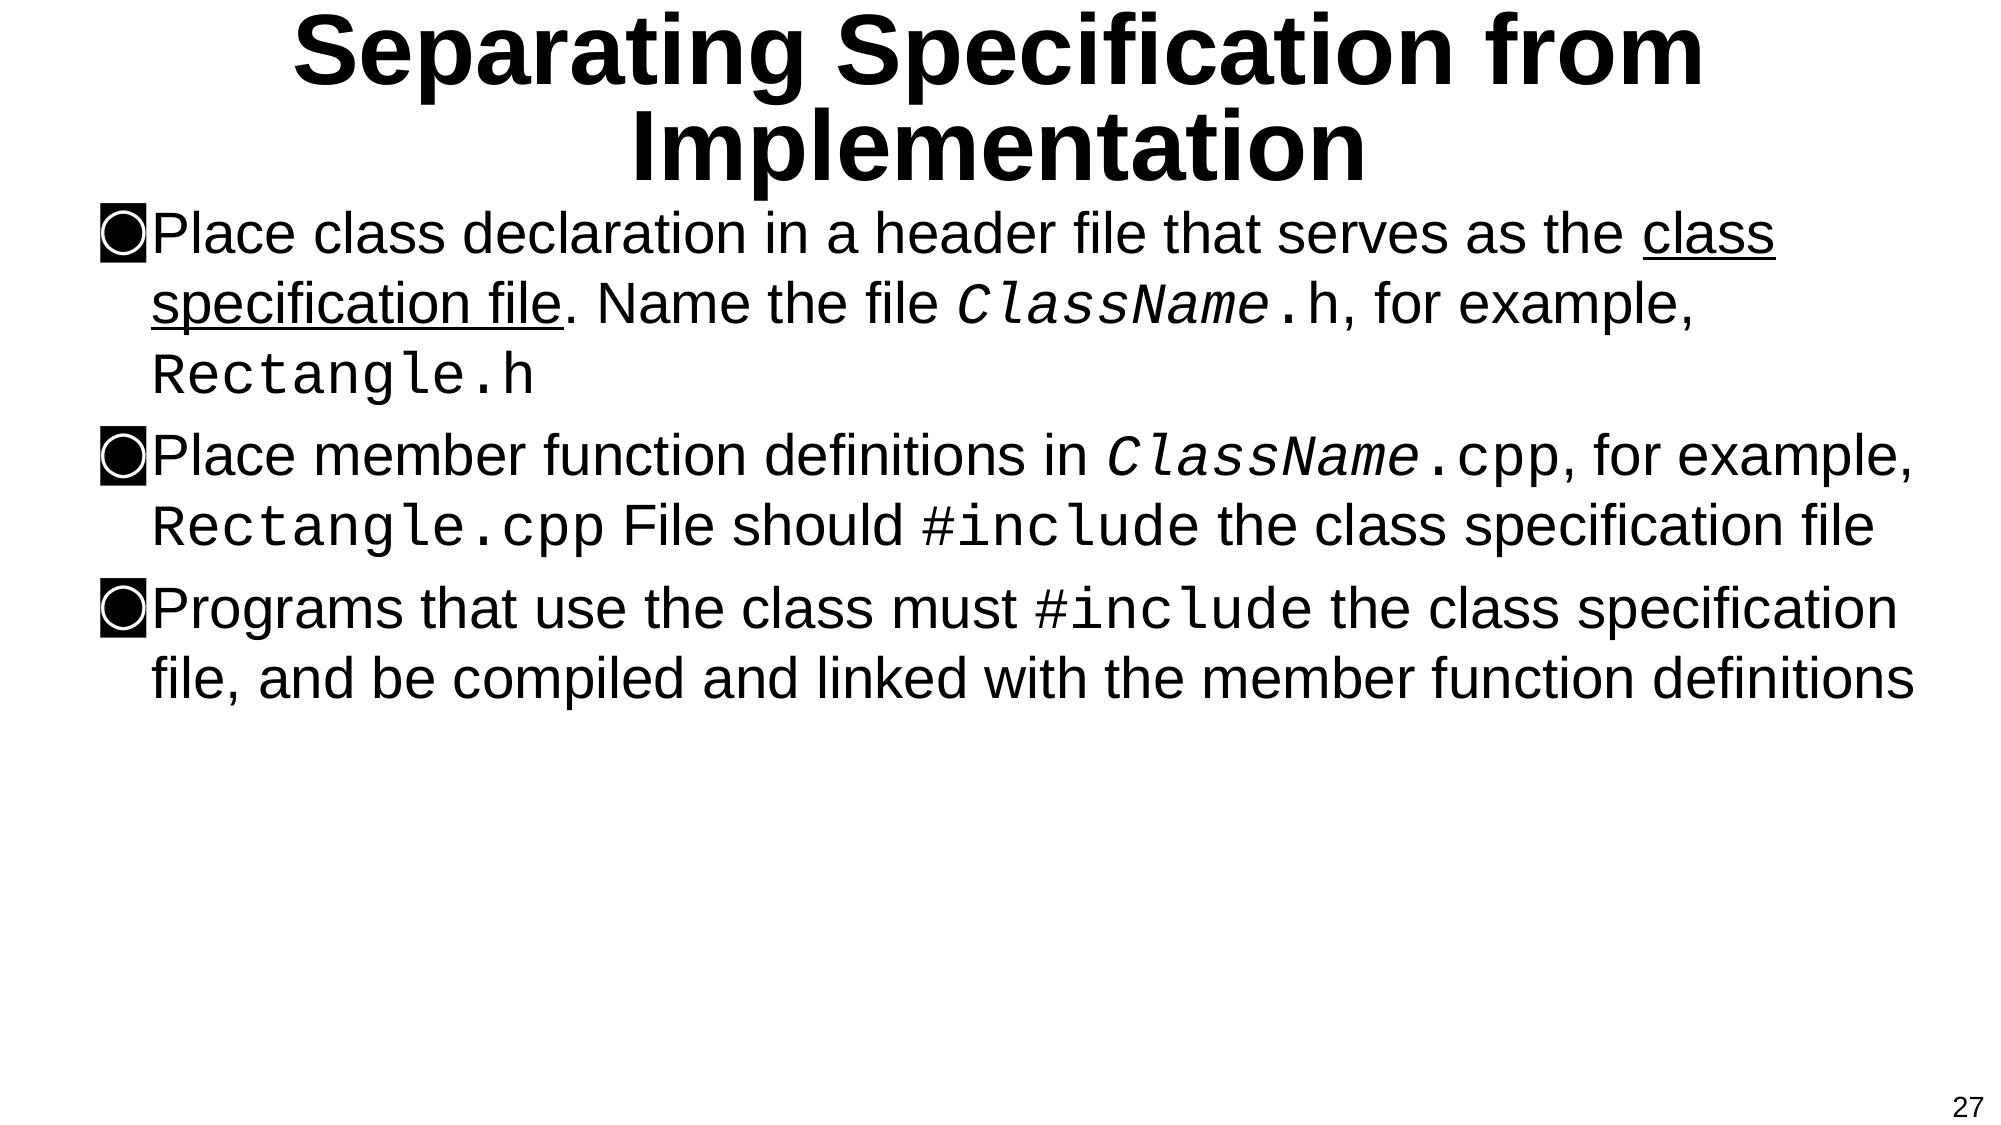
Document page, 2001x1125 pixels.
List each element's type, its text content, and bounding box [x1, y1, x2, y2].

list Place class declaration in a header file that serves as the class specification file. Name the file ClassName.h, for example, Rectangle.h Place member function definitions in ClassName.cpp, for example, Rectangle.cpp File should #include the class specification file Programs that use the class must #include the class specification file, and be compiled and linked with the member function definitions [80, 187, 2000, 1088]
title Separating Specification from Implementation [0, 0, 2000, 180]
slide_number 27 [1909, 1087, 2000, 1125]
